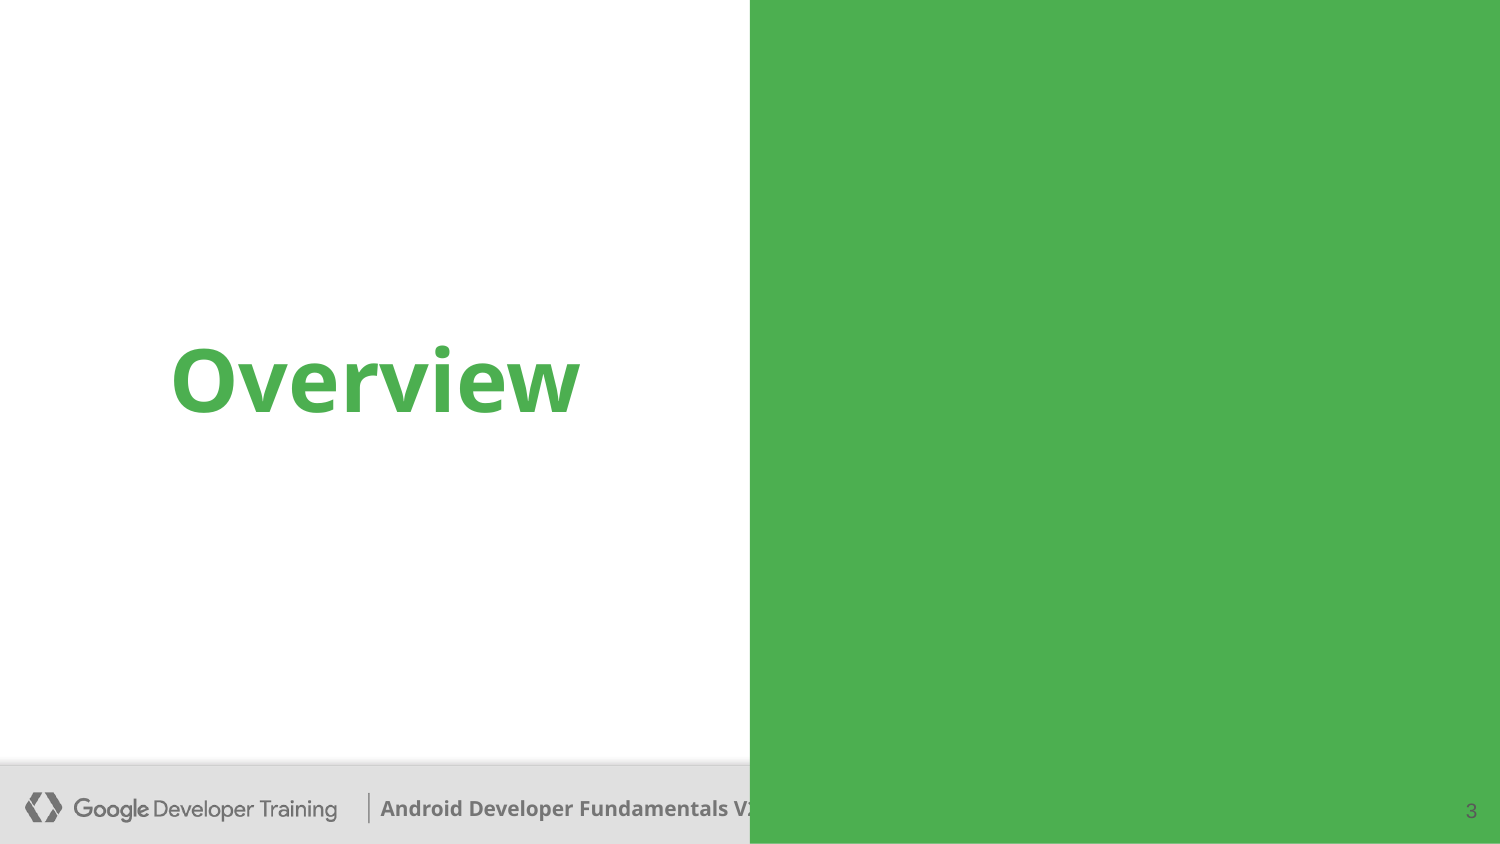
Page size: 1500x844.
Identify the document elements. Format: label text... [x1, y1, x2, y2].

slide_number 3 [1402, 777, 1493, 842]
picture [0, 0, 749, 844]
title Overview [43, 202, 708, 446]
